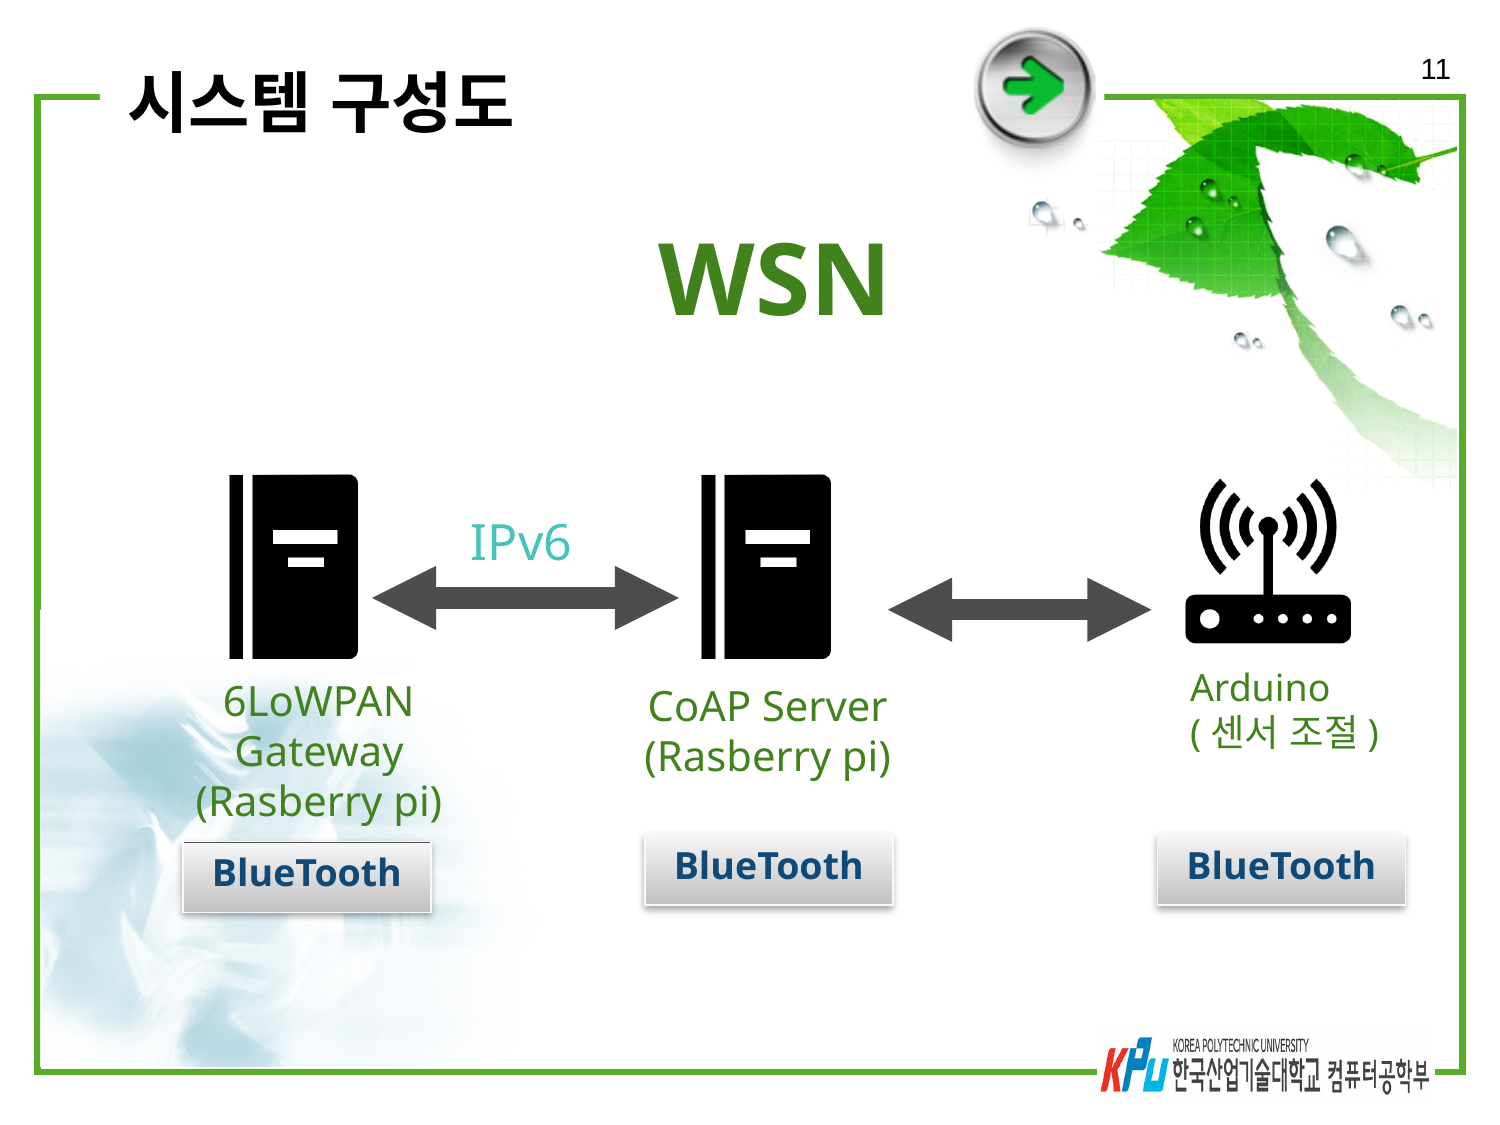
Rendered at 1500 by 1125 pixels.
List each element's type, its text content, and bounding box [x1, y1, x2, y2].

picture [40, 455, 554, 1067]
text_box BlueTooth [1157, 833, 1406, 906]
title 시스템 구성도 [112, 54, 875, 147]
text_box 6LoWPAN Gateway (Rasberry pi) [123, 667, 514, 833]
picture [655, 455, 877, 678]
slide_number 11 [1116, 42, 1467, 83]
text_box Arduino (센서 조절) [1175, 656, 1412, 762]
text_box IPv6 [456, 503, 619, 579]
text_box BlueTooth [182, 841, 432, 913]
text_box BlueTooth [644, 833, 894, 906]
picture [974, 27, 1457, 678]
text_box CoAP Server (Rasberry pi) [596, 672, 939, 788]
picture [1097, 1024, 1435, 1106]
text_box WSN [643, 208, 939, 343]
